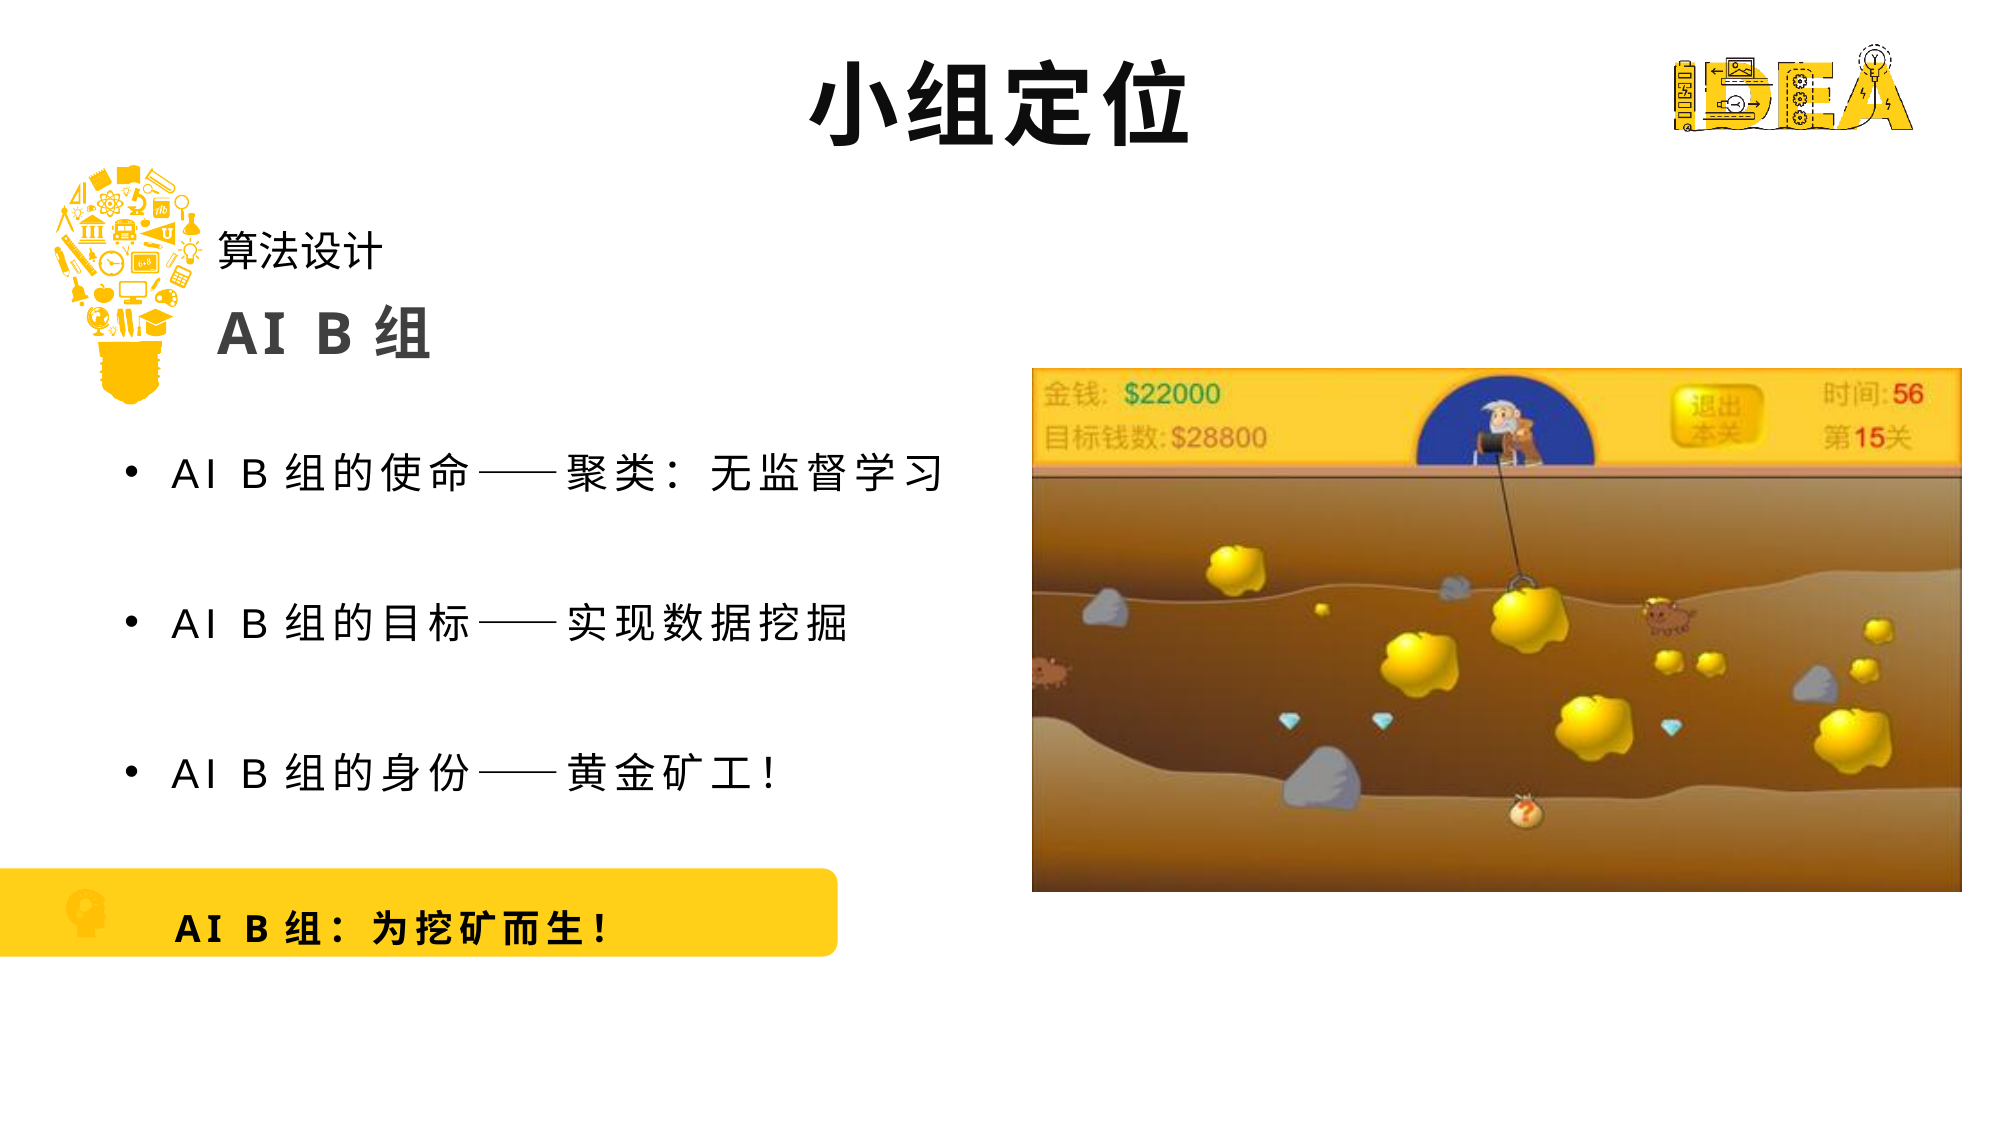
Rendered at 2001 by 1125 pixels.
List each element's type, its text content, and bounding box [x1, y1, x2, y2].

text_box 小组定位 [792, 39, 1208, 164]
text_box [54, 165, 203, 405]
text_box AI B组的使命——聚类：无监督学习 AI B组的目标——实现数据挖掘 AI B组的身份——黄金矿工！ [109, 414, 1012, 879]
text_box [0, 868, 838, 959]
picture [1674, 44, 1913, 152]
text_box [202, 202, 742, 376]
picture [1032, 368, 1962, 892]
